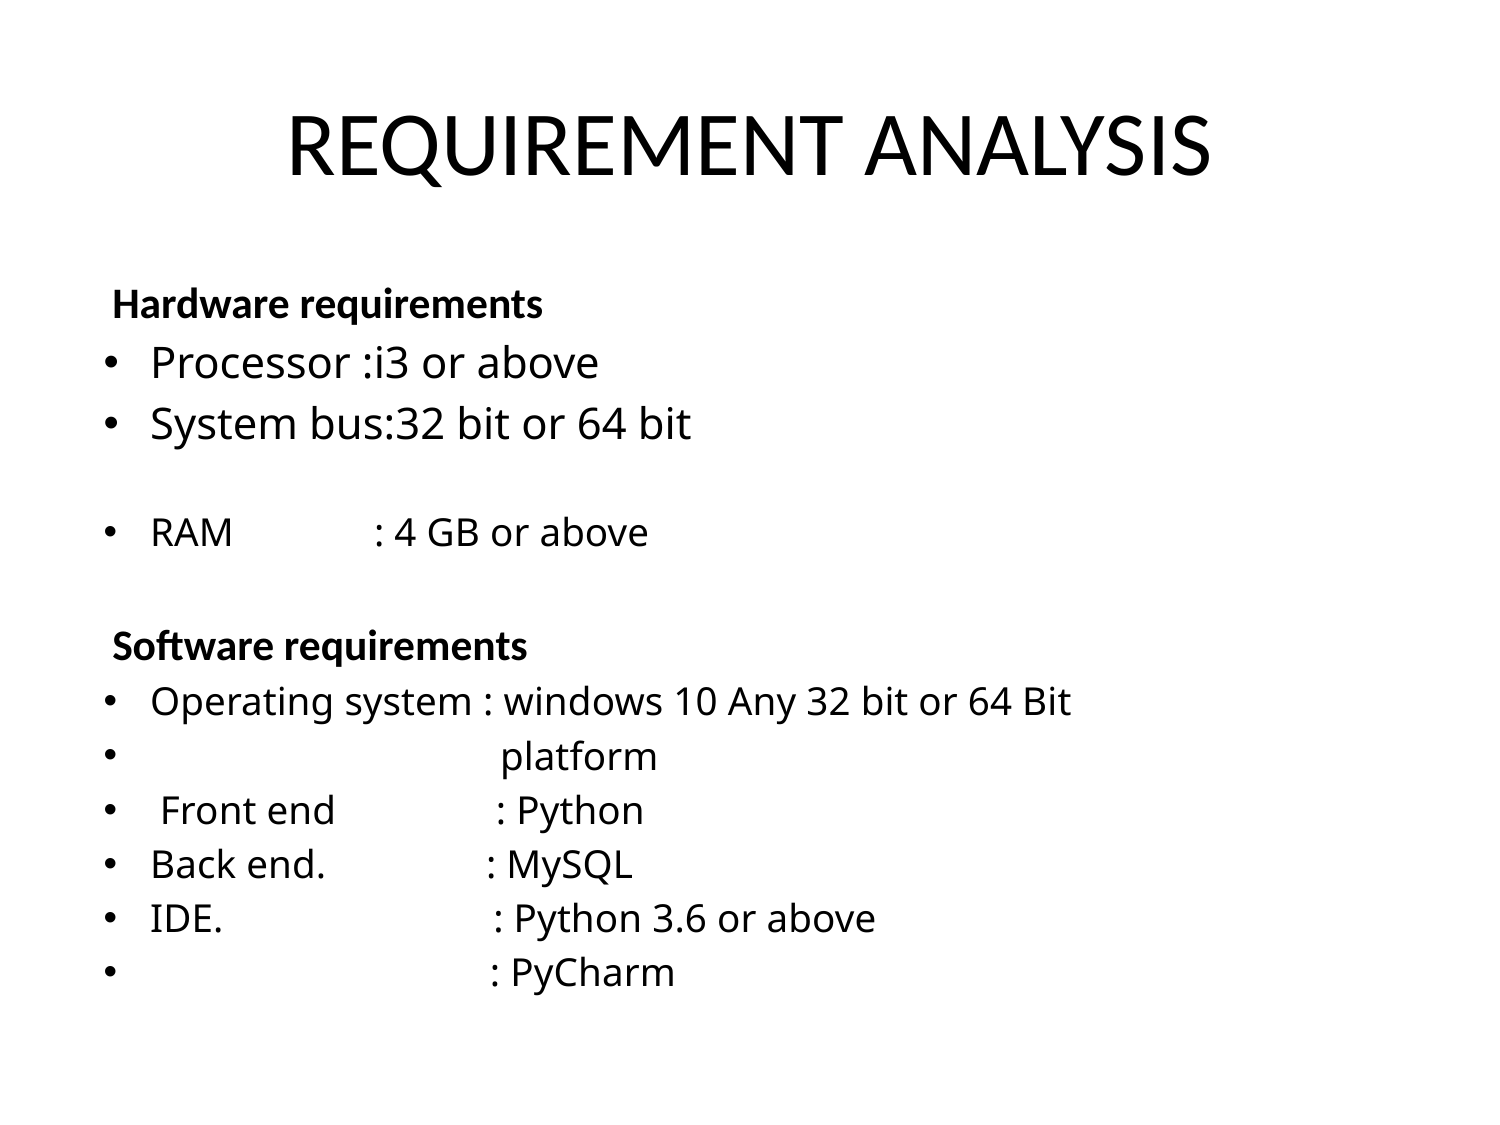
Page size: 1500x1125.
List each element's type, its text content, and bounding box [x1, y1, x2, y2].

title REQUIREMENT ANALYSIS [75, 45, 1425, 233]
list Hardware requirements Processor :i3 or above System bus:32 bit or 64 bit RAM : 4 GB or above Software requirements Operating system : windows 10 Any 32 bit or 64 Bit platform Front end : Python Back end. : MySQL IDE. : Python 3.6 or above : PyCharm [88, 267, 1439, 1010]
